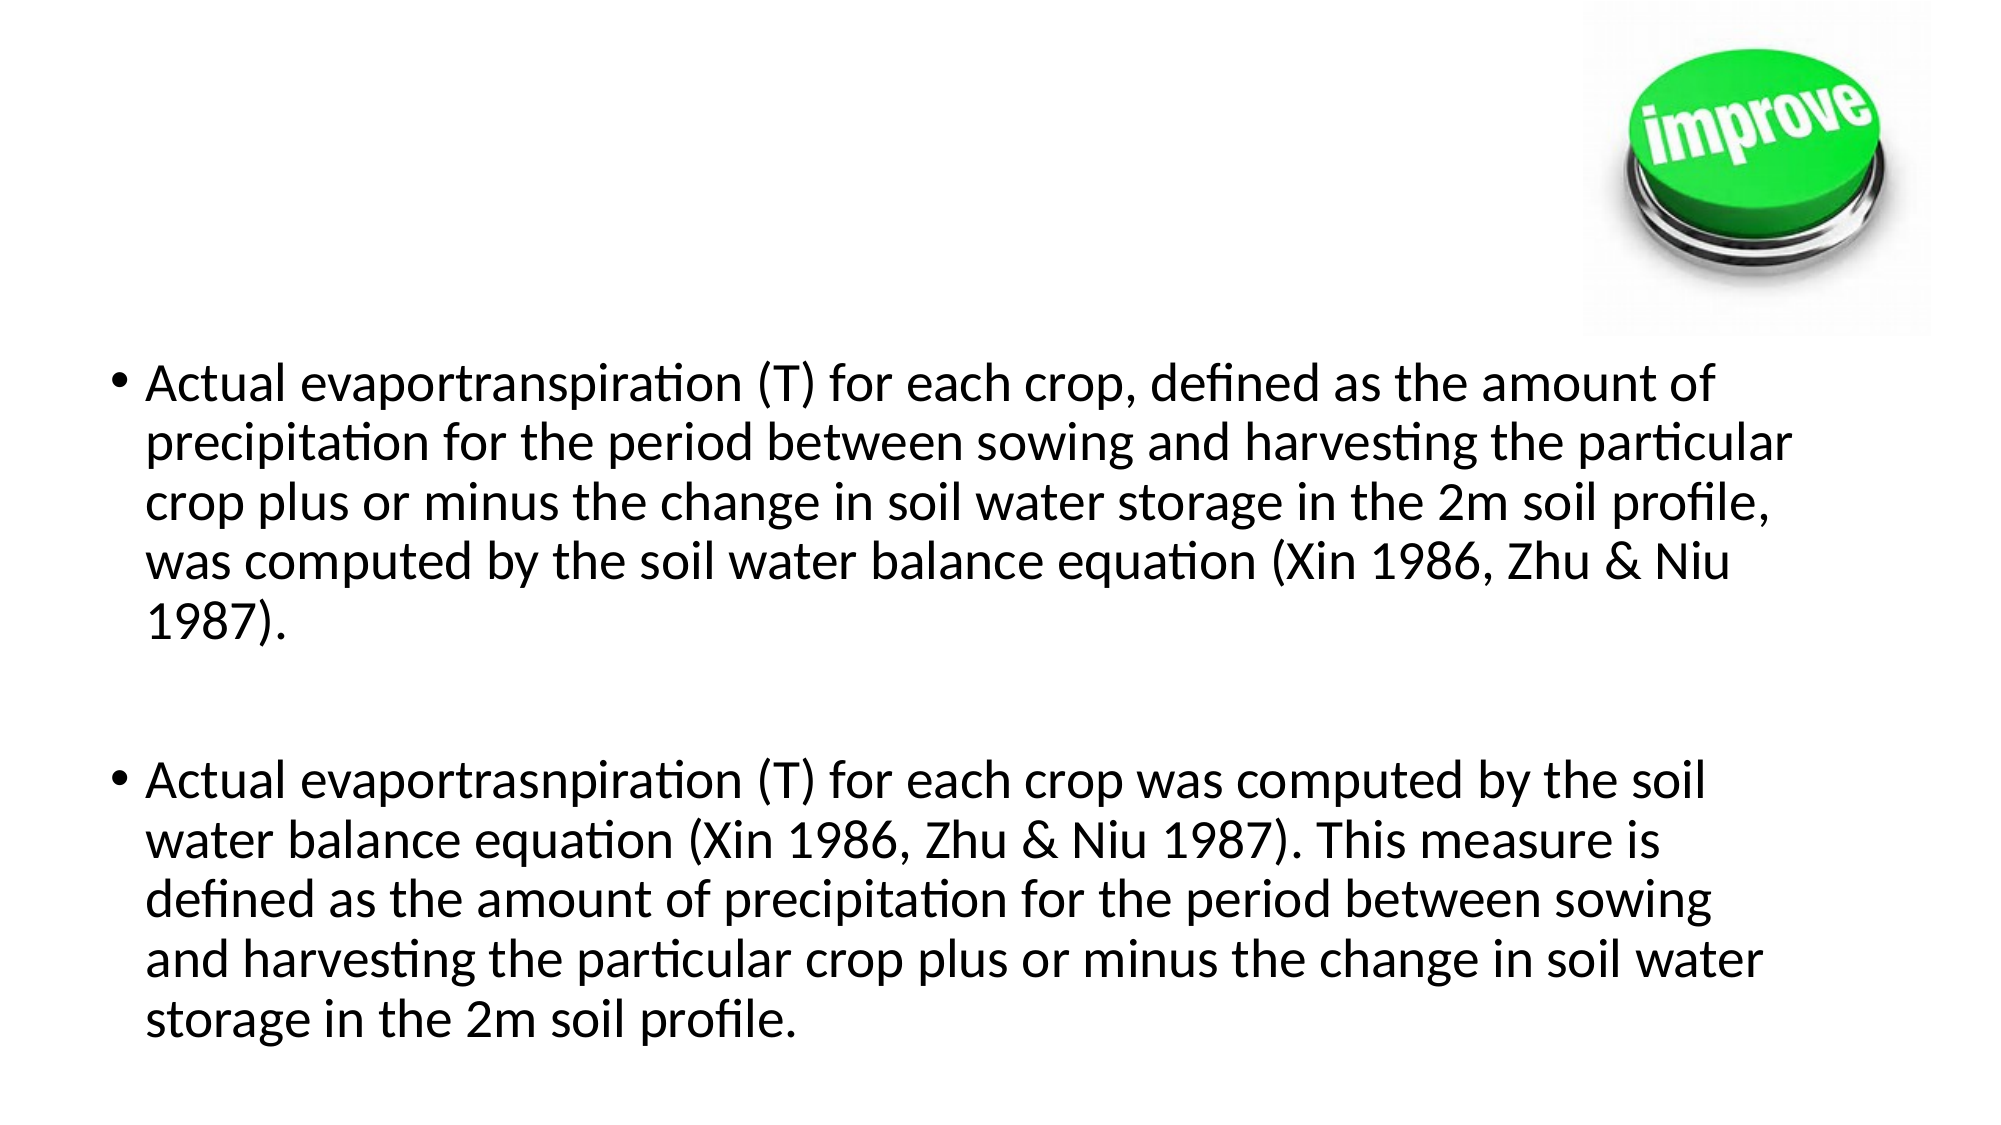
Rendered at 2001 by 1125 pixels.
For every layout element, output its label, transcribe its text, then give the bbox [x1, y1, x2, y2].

picture [1583, 1, 1931, 336]
list Actual evaportranspiration (T) for each crop, defined as the amount of precipitation for the period between sowing and harvesting the particular crop plus or minus the change in soil water storage in the 2m soil profile, was computed by the soil water balance equation (Xin 1986, Zhu & Niu 1987). Actual evaportrasnpiration (T) for each crop was computed by the soil water balance equation (Xin 1986, Zhu & Niu 1987). This measure is defined as the amount of precipitation for the period between sowing and harvesting the particular crop plus or minus the change in soil water storage in the 2m soil profile. [94, 259, 1820, 1061]
